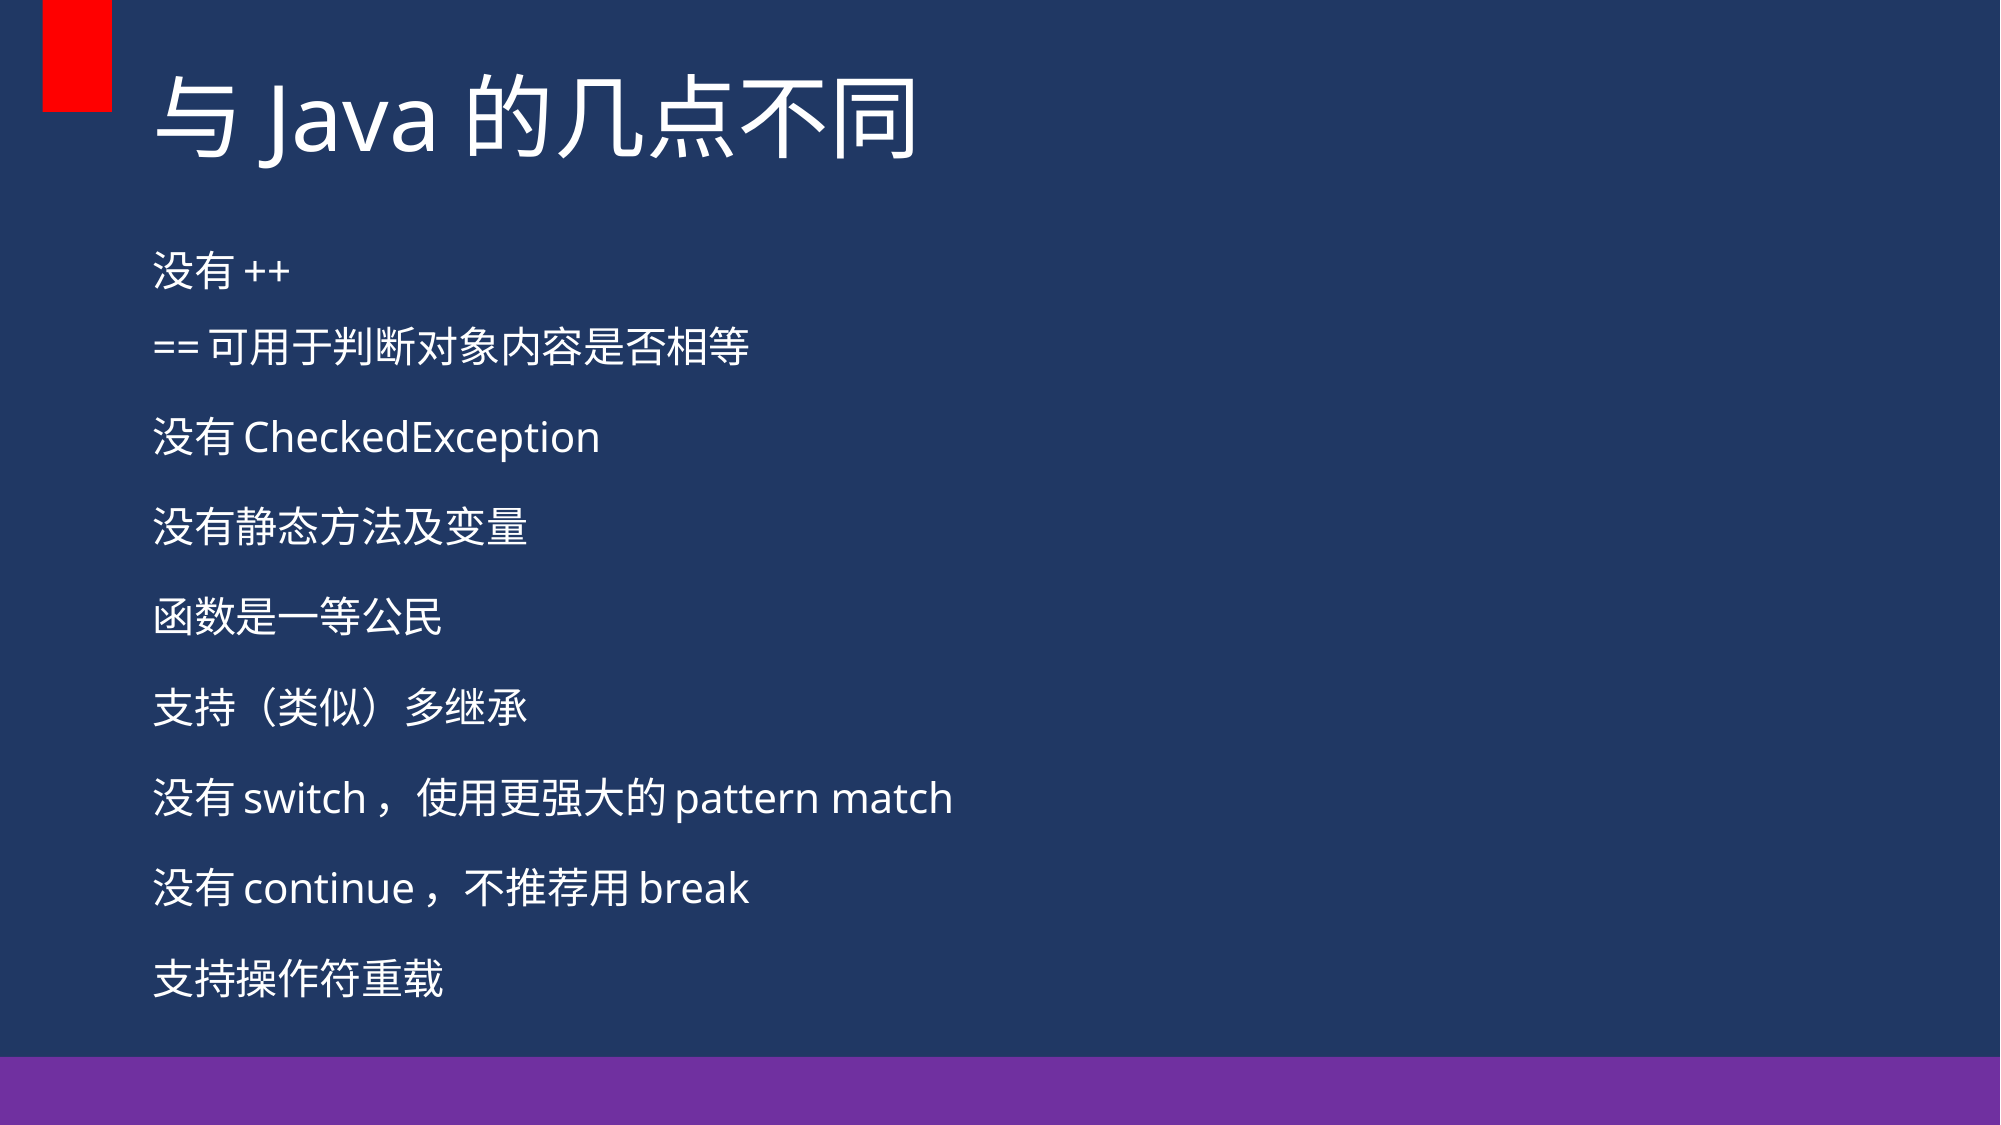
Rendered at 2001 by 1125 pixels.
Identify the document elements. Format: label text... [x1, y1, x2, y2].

text_box [0, 1056, 2000, 1125]
text_box [41, 0, 113, 113]
title 与Java的几点不同 [137, 50, 1863, 194]
list 没有++ ==可用于判断对象内容是否相等 没有CheckedException 没有静态方法及变量 函数是一等公民 支持（类似）多继承 没有switch，使用更强大的pattern match 没有continue，不推荐用break 支持操作符重载 [137, 212, 1863, 1014]
